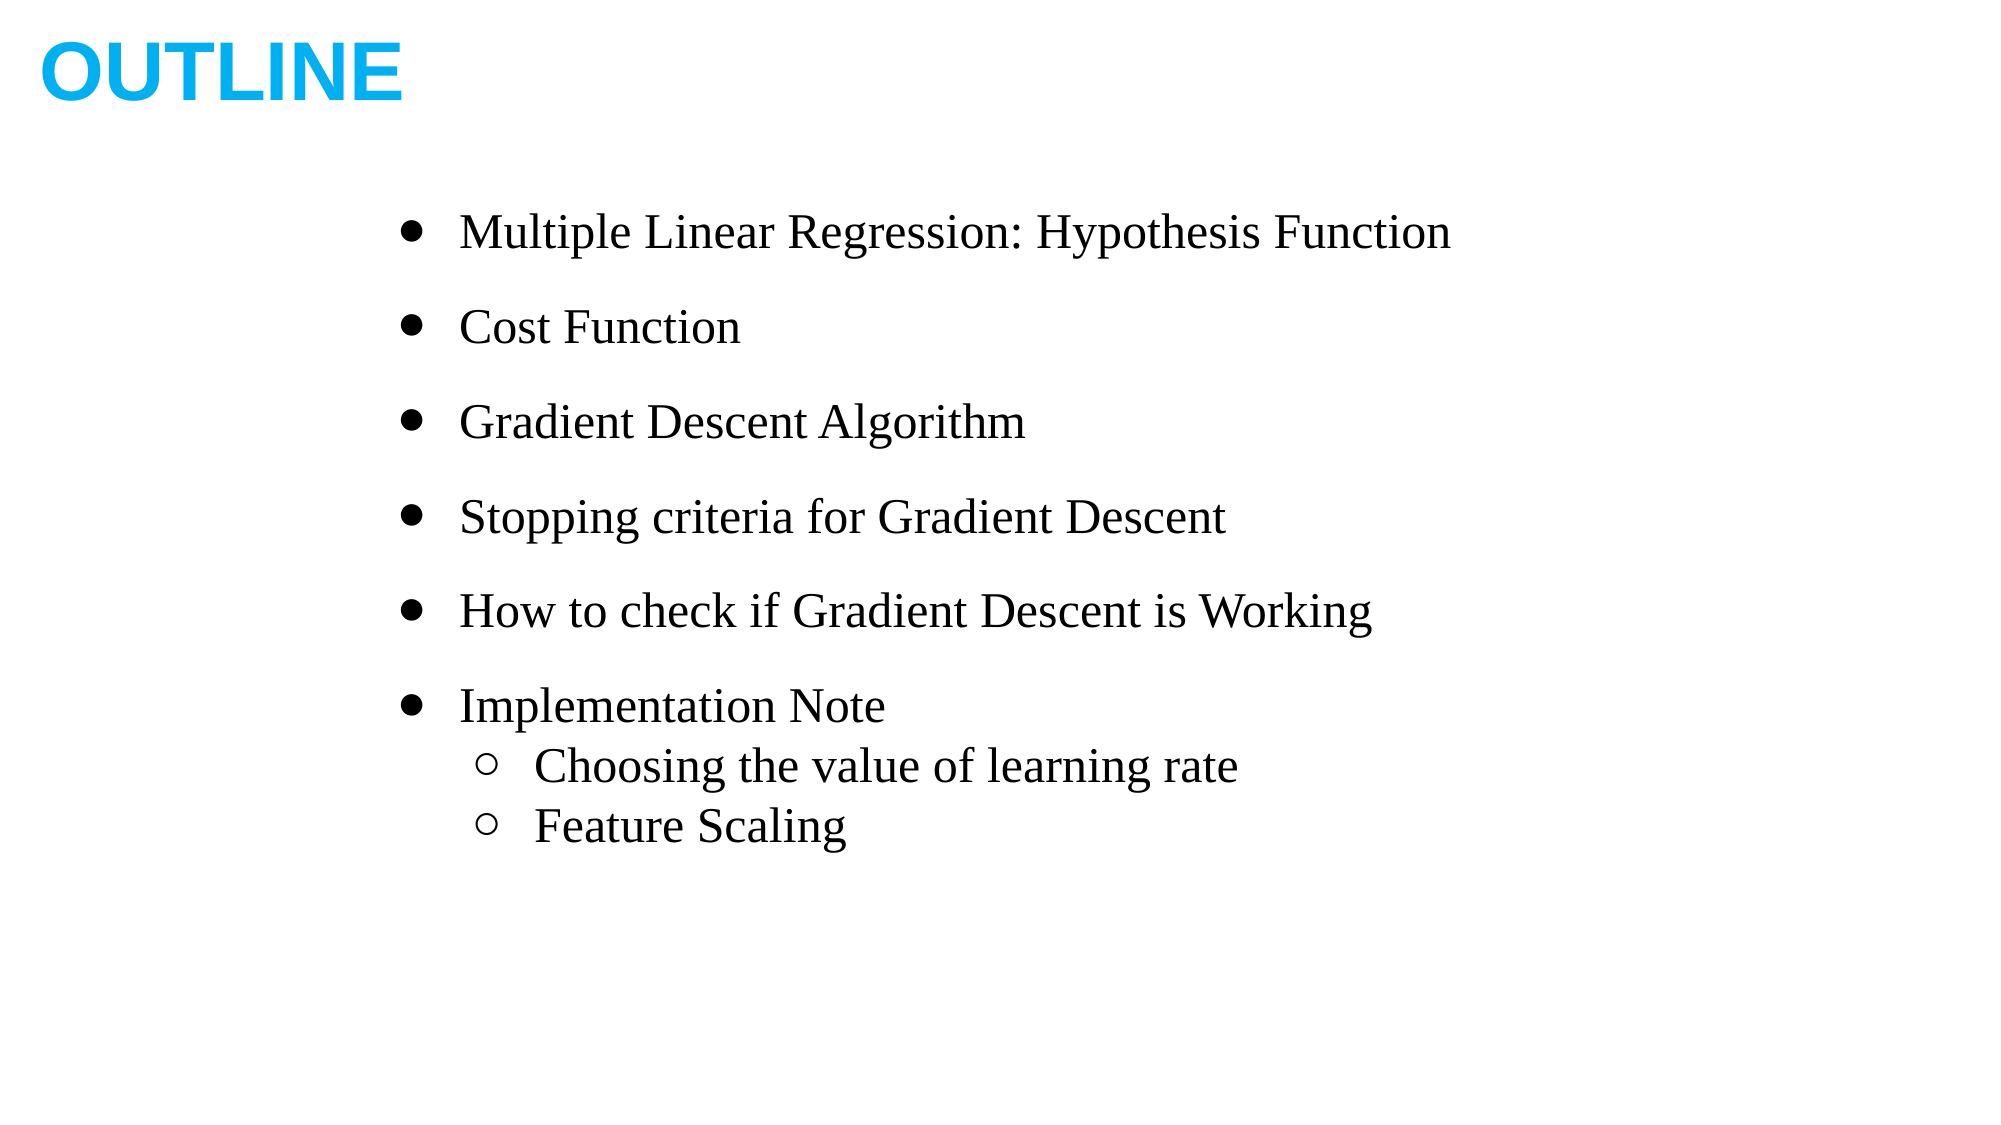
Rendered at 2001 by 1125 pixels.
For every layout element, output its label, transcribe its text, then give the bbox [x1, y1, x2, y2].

text_box Multiple Linear Regression: Hypothesis Function Cost Function Gradient Descent Algorithm Stopping criteria for Gradient Descent How to check if Gradient Descent is Working Implementation Note Choosing the value of learning rate Feature Scaling [369, 183, 1572, 868]
text_box OUTLINE [24, 9, 1572, 125]
